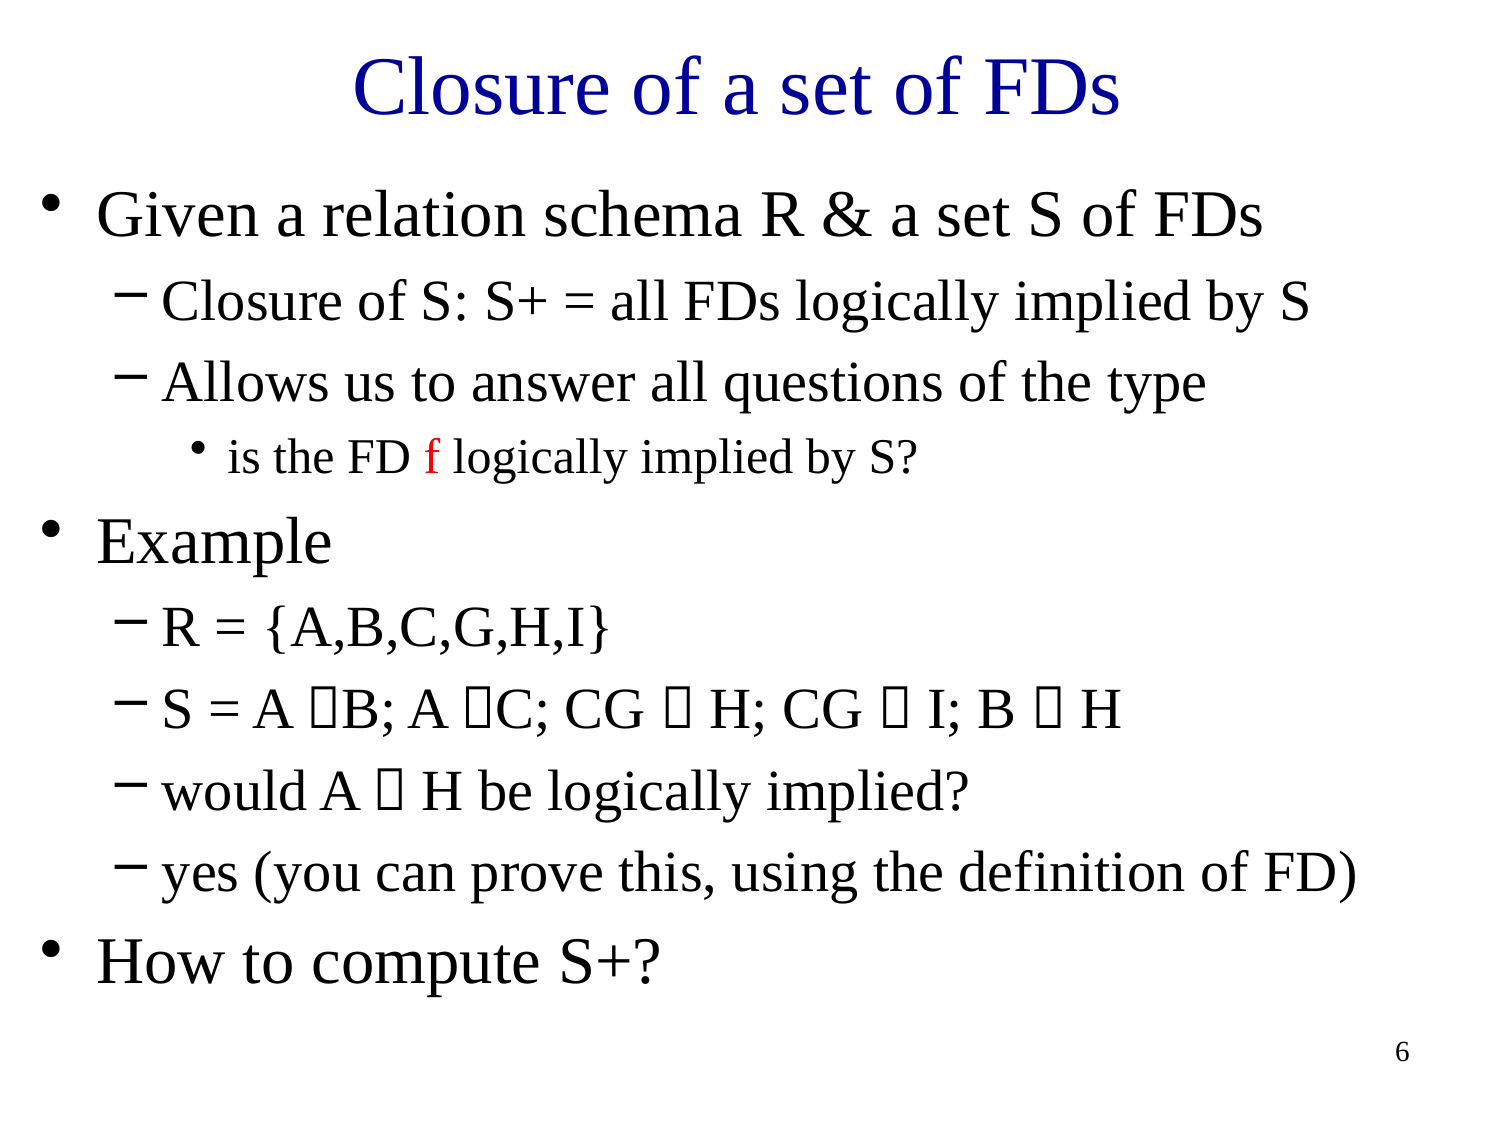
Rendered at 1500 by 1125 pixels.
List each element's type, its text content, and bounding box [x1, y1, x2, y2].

slide_number 6 [1112, 1050, 1426, 1101]
title Closure of a set of FDs [24, 24, 1450, 138]
list Given a relation schema R & a set S of FDs Closure of S: S+ = all FDs logically implied by S Allows us to answer all questions of the type is the FD f logically implied by S? Example R = {A,B,C,G,H,I} S = A B; A C; CG  H; CG  I; B  H would A  H be logically implied? yes (you can prove this, using the definition of FD) How to compute S+? [24, 162, 1450, 1050]
